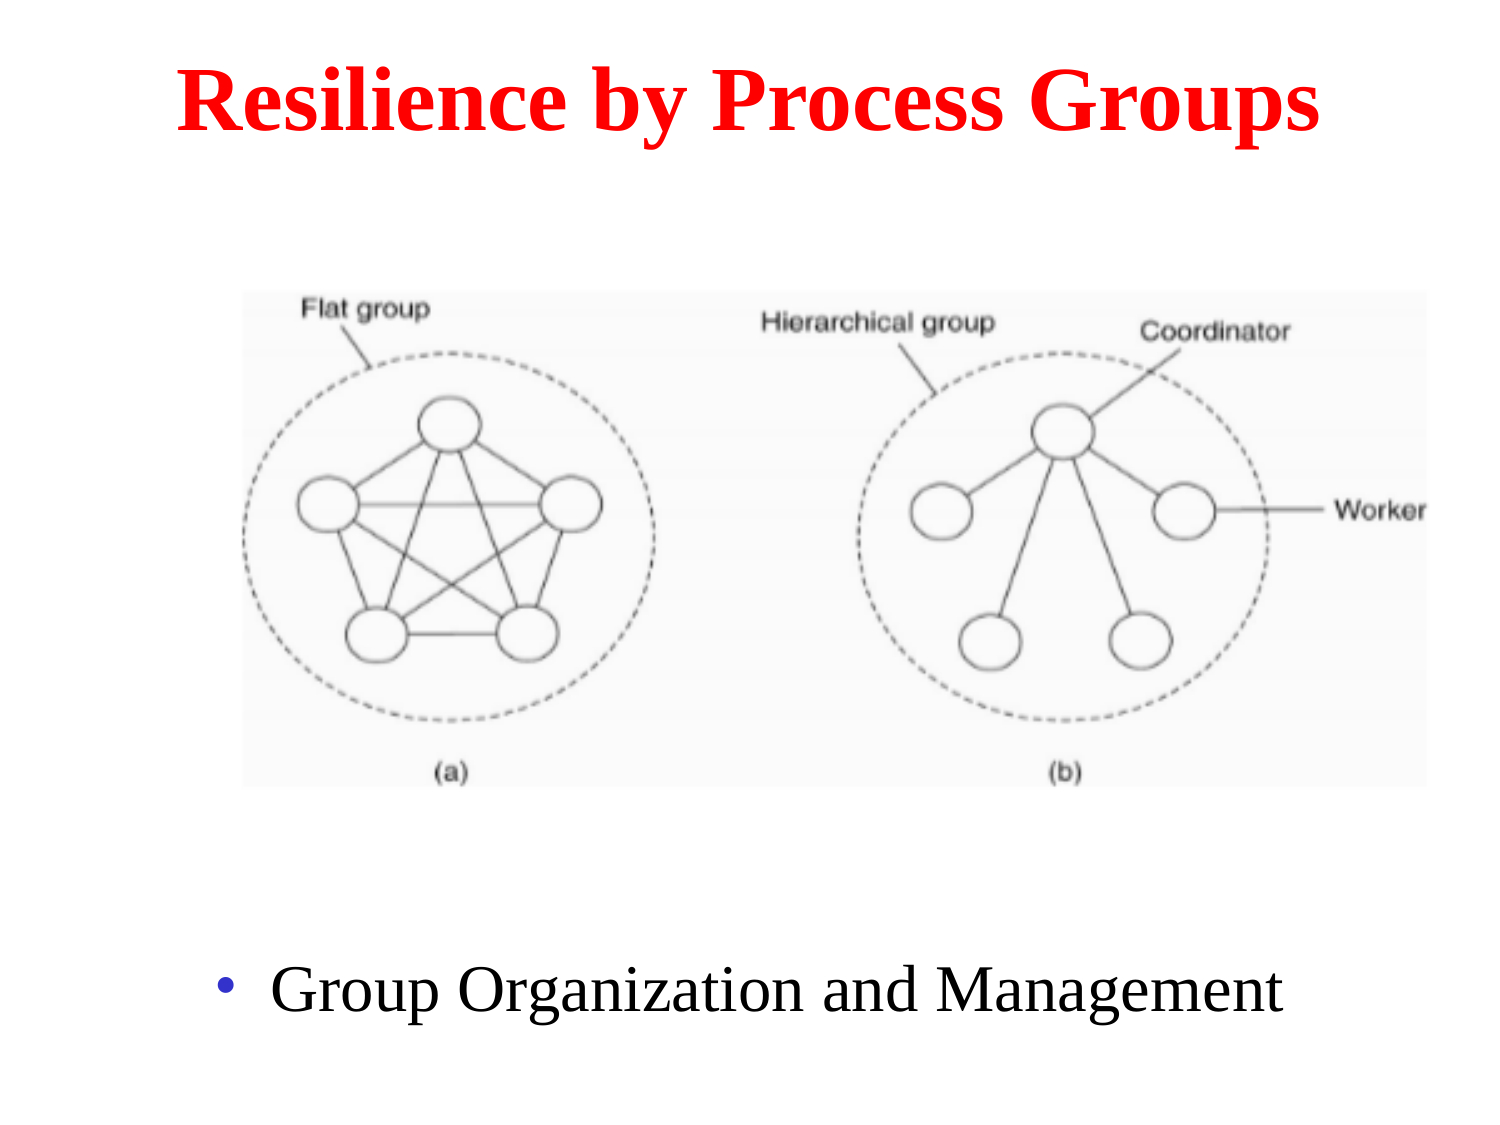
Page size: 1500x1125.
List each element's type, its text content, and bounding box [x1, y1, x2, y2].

list Group Organization and Management [0, 937, 1500, 1075]
picture [133, 260, 1452, 807]
title Resilience by Process Groups [0, 0, 1500, 188]
